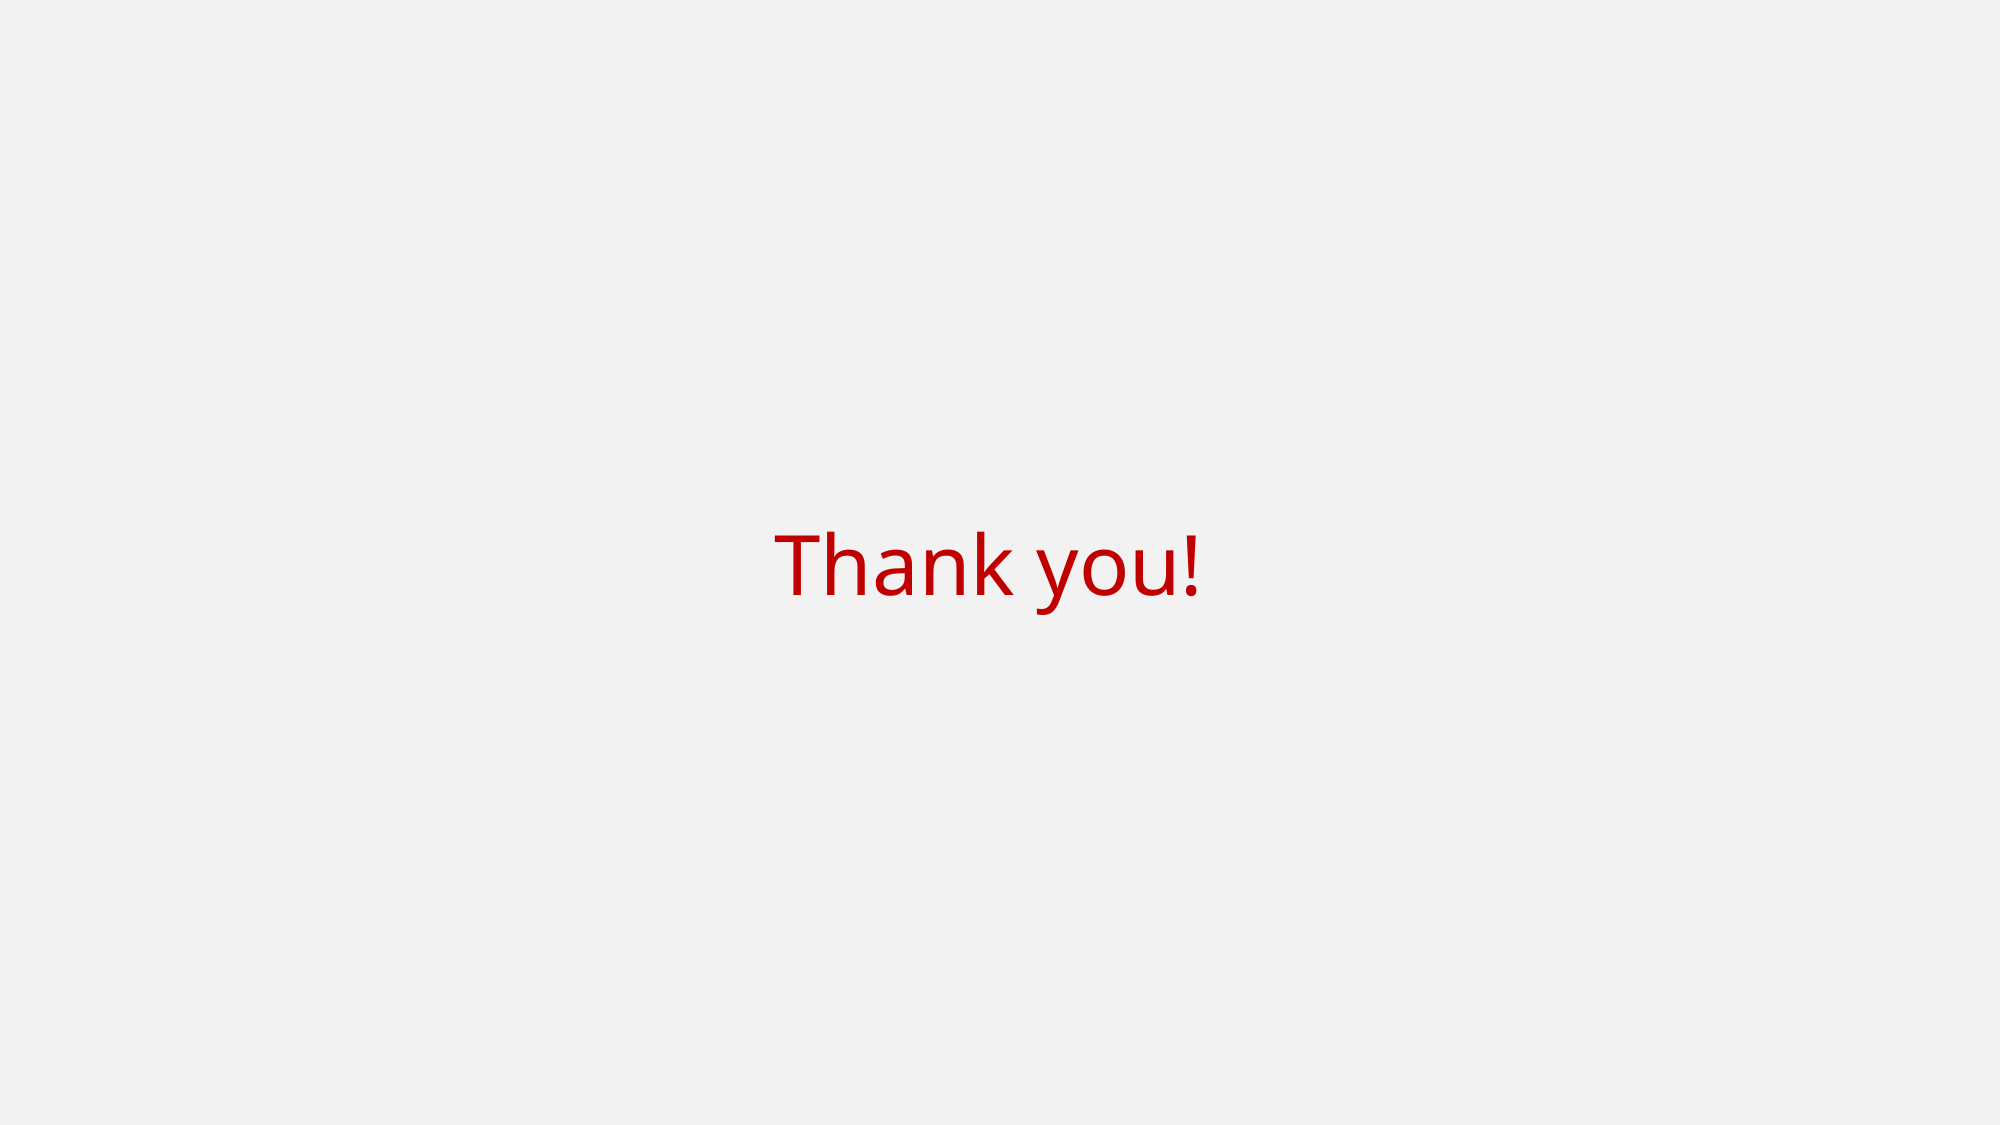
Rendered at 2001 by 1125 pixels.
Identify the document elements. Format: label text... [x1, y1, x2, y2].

list Thank you! [366, 174, 1634, 951]
